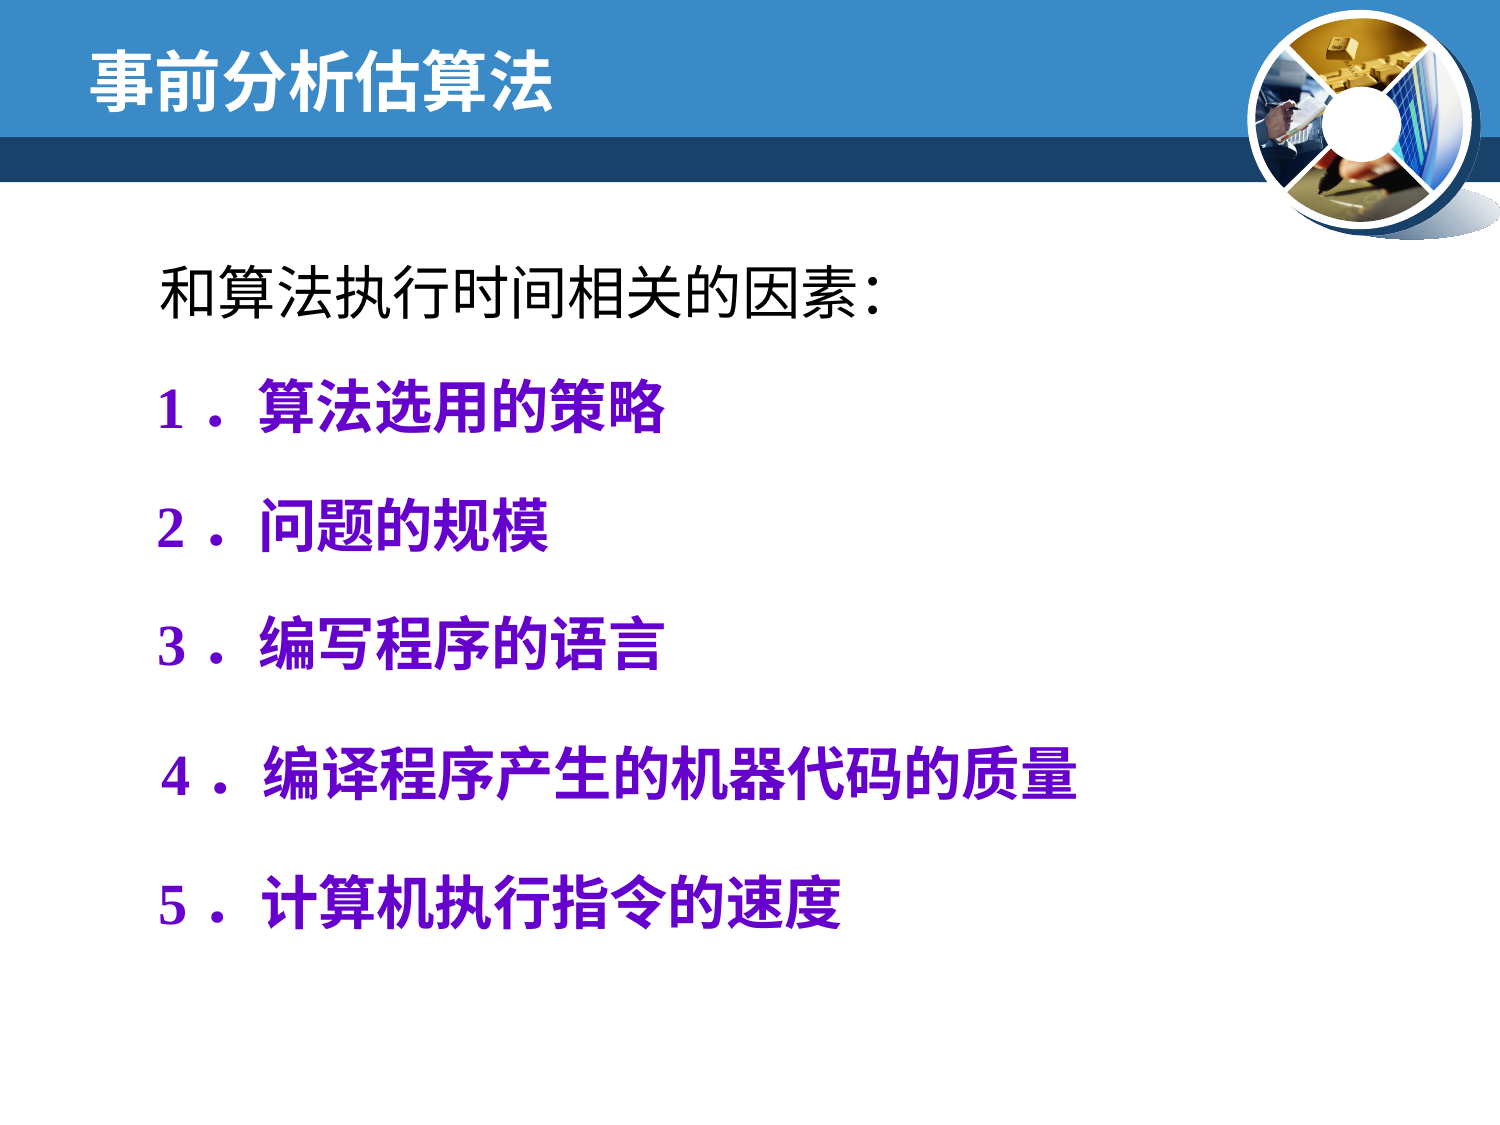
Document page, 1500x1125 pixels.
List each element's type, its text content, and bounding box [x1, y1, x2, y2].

text_box 1．算法选用的策略 [141, 363, 681, 448]
text_box 4．编译程序产生的机器代码的质量 [146, 729, 1094, 815]
text_box 事前分析估算法 [73, 32, 723, 127]
text_box 5．计算机执行指令的速度 [143, 859, 858, 945]
picture [1255, 50, 1333, 188]
text_box 和算法执行时间相关的因素： [145, 248, 933, 334]
text_box 2．问题的规模 [141, 481, 565, 567]
picture [1289, 18, 1428, 94]
picture [1386, 48, 1464, 191]
picture [1287, 149, 1430, 222]
text_box 3．编写程序的语言 [142, 599, 682, 685]
